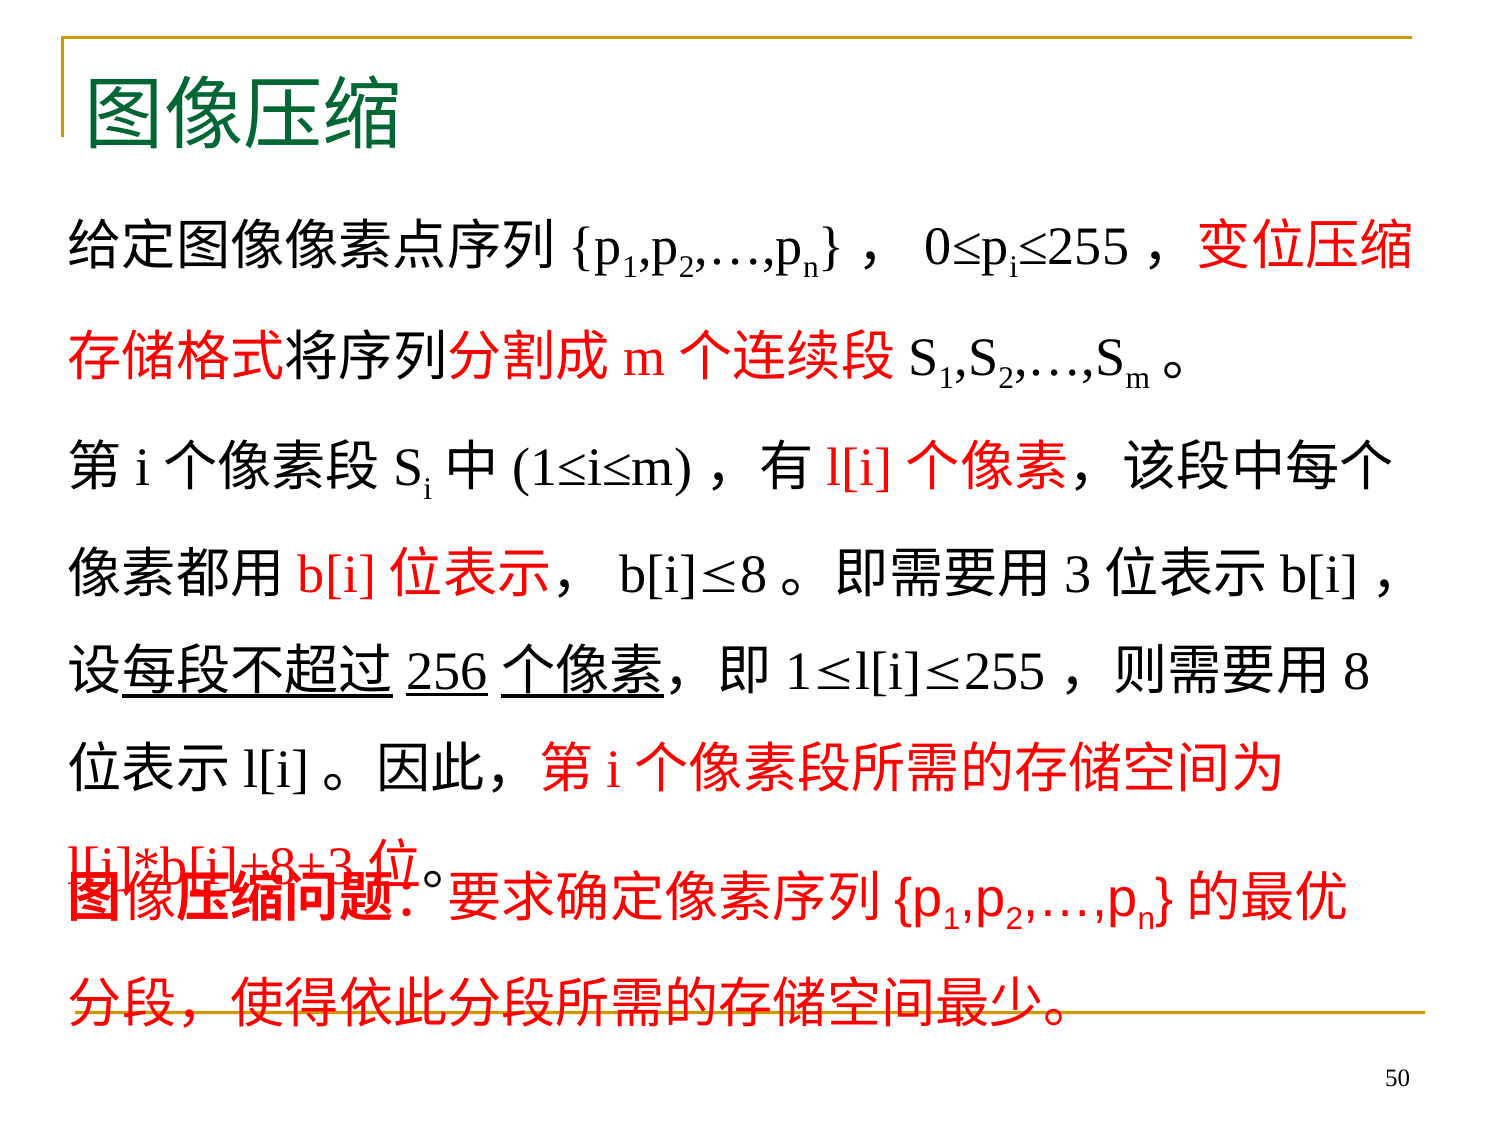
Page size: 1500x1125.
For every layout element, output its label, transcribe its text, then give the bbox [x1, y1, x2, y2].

text_box 给定图像像素点序列{p1,p2,…,pn}，0≤pi≤255，变位压缩存储格式将序列分割成m个连续段S1,S2,…,Sm。 第i个像素段Si中(1≤i≤m)，有l[i]个像素，该段中每个像素都用b[i]位表示，b[i]8。即需要用3位表示b[i]，设每段不超过256个像素，即1l[i]255，则需要用8位表示l[i]。因此，第i个像素段所需的存储空间为l[i]*b[i]+8+3位。 [53, 165, 1448, 968]
text_box 图像压缩问题：要求确定像素序列{p1,p2,…,pn}的最优分段，使得依此分段所需的存储空间最少。 [53, 817, 1408, 1041]
text_box 图像压缩 [70, 35, 1276, 166]
slide_number 50 [1074, 1023, 1426, 1100]
